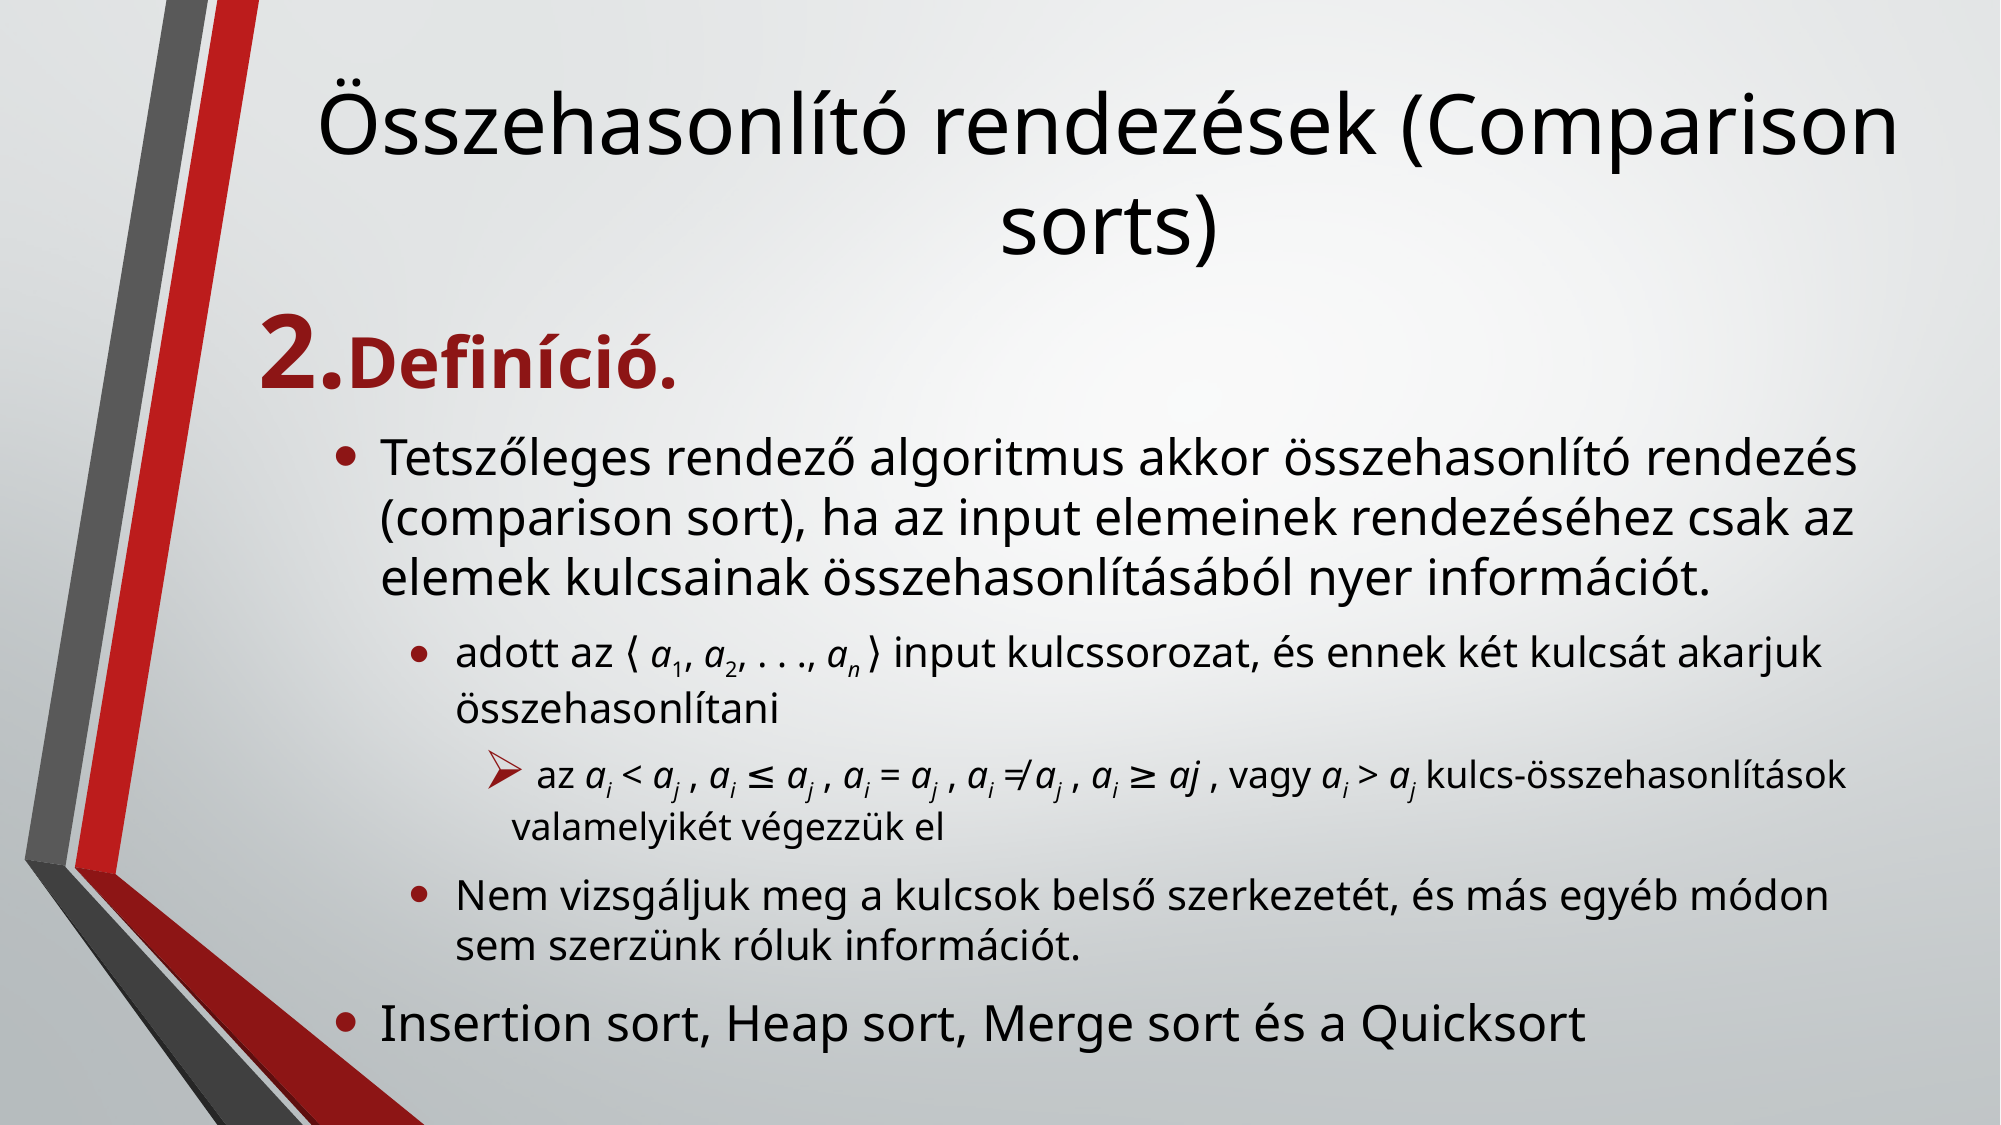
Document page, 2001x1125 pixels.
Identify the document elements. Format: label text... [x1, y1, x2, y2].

title Összehasonlító rendezések (Comparison sorts) [243, 27, 1975, 315]
list Definíció. Tetszőleges rendező algoritmus akkor összehasonlító rendezés (comparison sort), ha az input elemeinek rendezéséhez csak az elemek kulcsainak összehasonlításából nyer információt. adott az ⟨ a1, a2, . . ., an ⟩ input kulcssorozat, és ennek két kulcsát akarjuk összehasonlítani az ai < aj , ai ≤ aj , ai = aj , ai ≠ aj , ai ≥ aj , vagy ai > aj kulcs-összehasonlítások valamelyikét végezzük el Nem vizsgáljuk meg a kulcsok belső szerkezetét, és más egyéb módon sem szerzünk róluk információt. Insertion sort, Heap sort, Merge sort és a Quicksort [243, 284, 1887, 1085]
